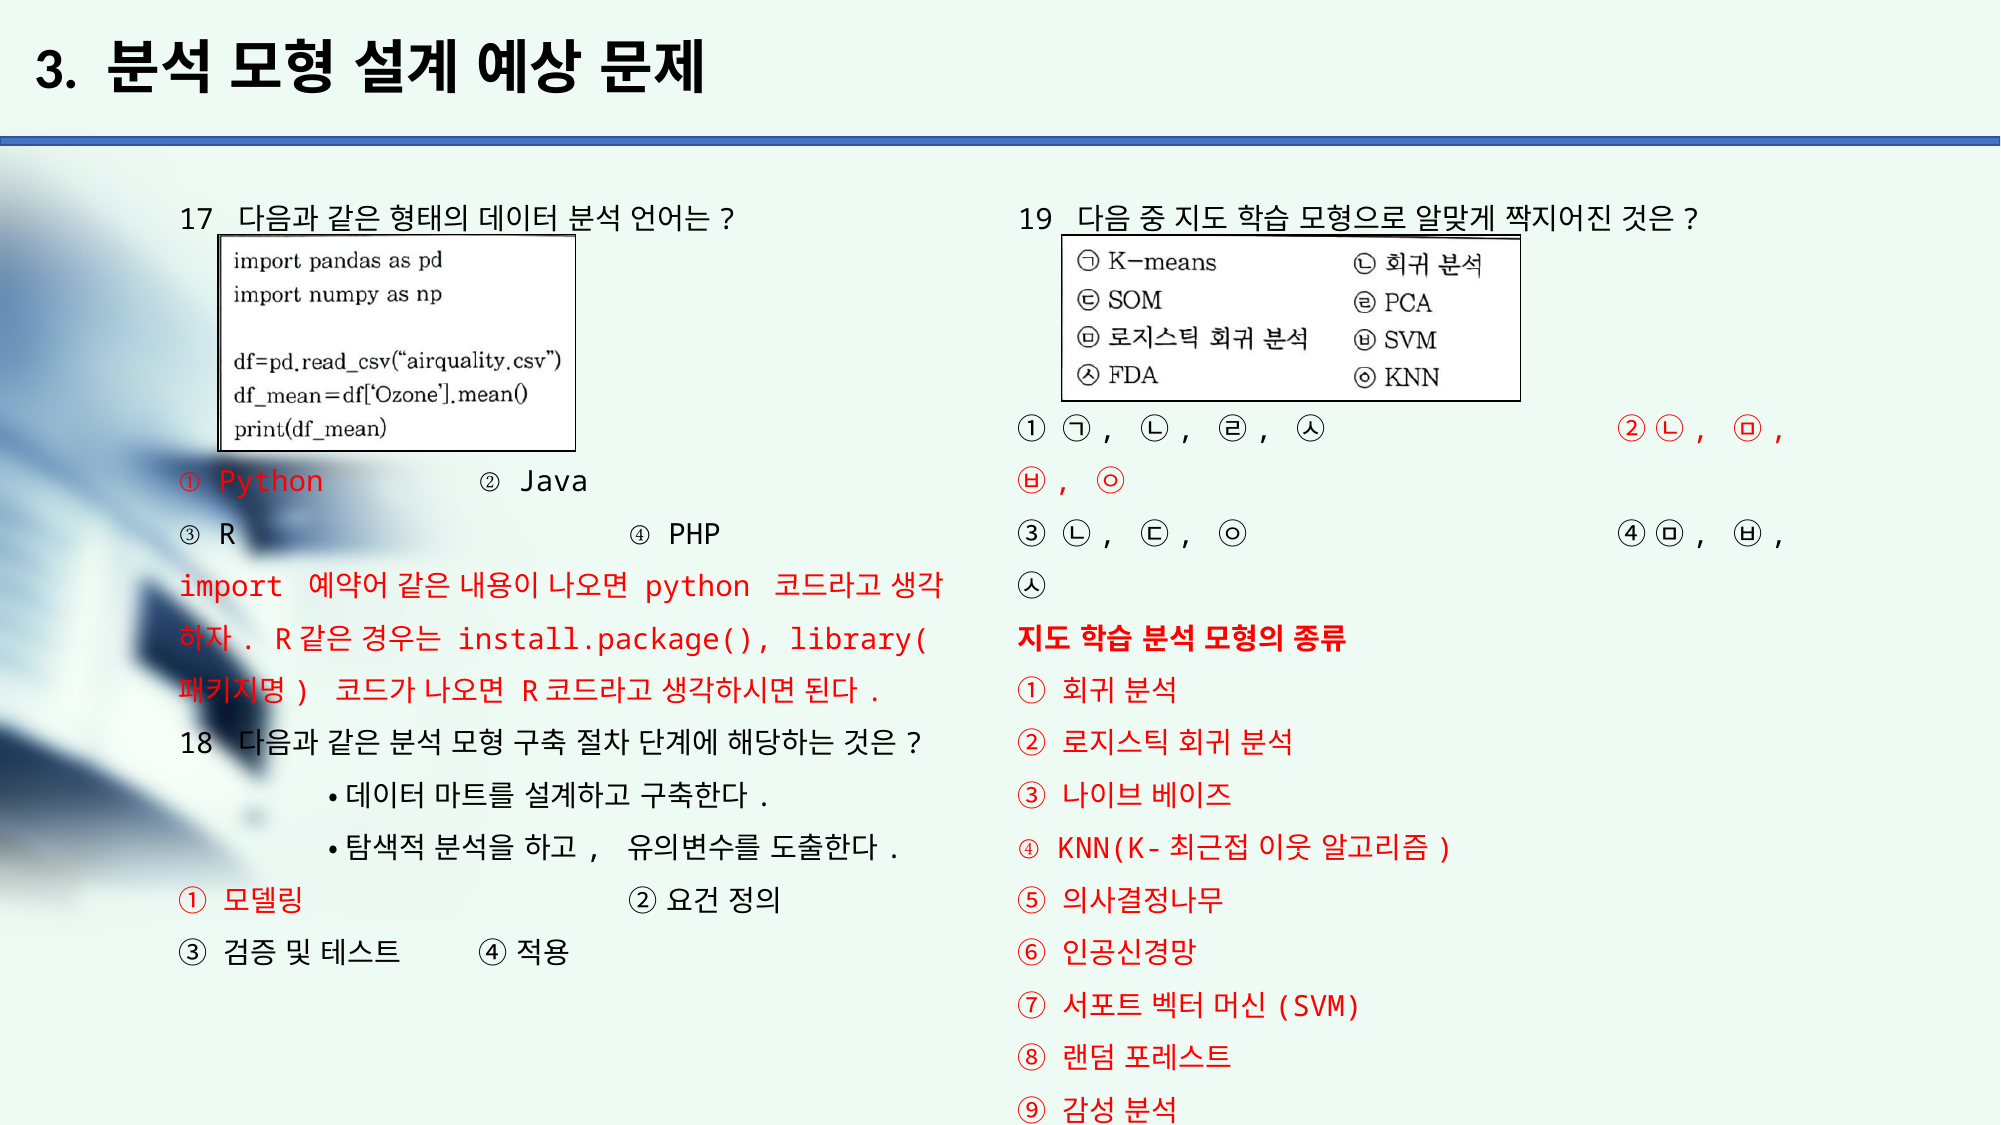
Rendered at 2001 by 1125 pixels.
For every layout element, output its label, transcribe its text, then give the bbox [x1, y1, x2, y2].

picture [1062, 235, 1520, 401]
text_box 17 다음과 같은 형태의 데이터 분석 언어는? ① Python ② Java ③ R ④ PHP import 예약어 같은 내용이 나오면 python 코드라고 생각 하자. R같은 경우는 install.package(), library(패키지명) 코드가 나오면 R코드라고 생각하시면 된다. 18 다음과 같은 분석 모형 구축 절차 단계에 해당하는 것은? •데이터 마트를 설계하고 구축한다. •탐색적 분석을 하고, 유의변수를 도출한다. ① 모델링 ② 요건 정의 ③ 검증 및 테스트 ④ 적용 [163, 175, 1000, 977]
text_box 19 다음 중 지도 학습 모형으로 알맞게 짝지어진 것은? ① ㉠, ㉡, ㉣, ㉦ ② ㉡, ㉤, ㉥, ㉧ ③ ㉡, ㉢, ㉧ ④ ㉤, ㉥, ㉦ 지도 학습 분석 모형의 종류 ① 회귀 분석 ② 로지스틱 회귀 분석 ③ 나이브 베이즈 ④ KNN(K-최근접 이웃 알고리즘) ⑤ 의사결정나무 ⑥ 인공신경망 ⑦ 서포트 벡터 머신(SVM) ⑧ 랜덤 포레스트 ⑨ 감성 분석 비지도 학습 분석 모형의 종류 ① 군집화(K-means, SOM, 계층군집) ② 차원 축소(주성분 분석, 선형판별 분석) ③ 연관 분석 ④ 자율 학습 인공신경망 20 다음 중 모델 외부 요소로 사용자가 직접 수작업으로 설정해주는 값을 의미하는 것은? ① 매개변수 ② 초매개변수 ③ 파생변수 ④ 종속변수 [1003, 175, 1840, 1125]
picture [0, 0, 2000, 136]
picture [0, 146, 2000, 1125]
title 3. 분석 모형 설계 예상 문제 [19, 14, 1745, 126]
